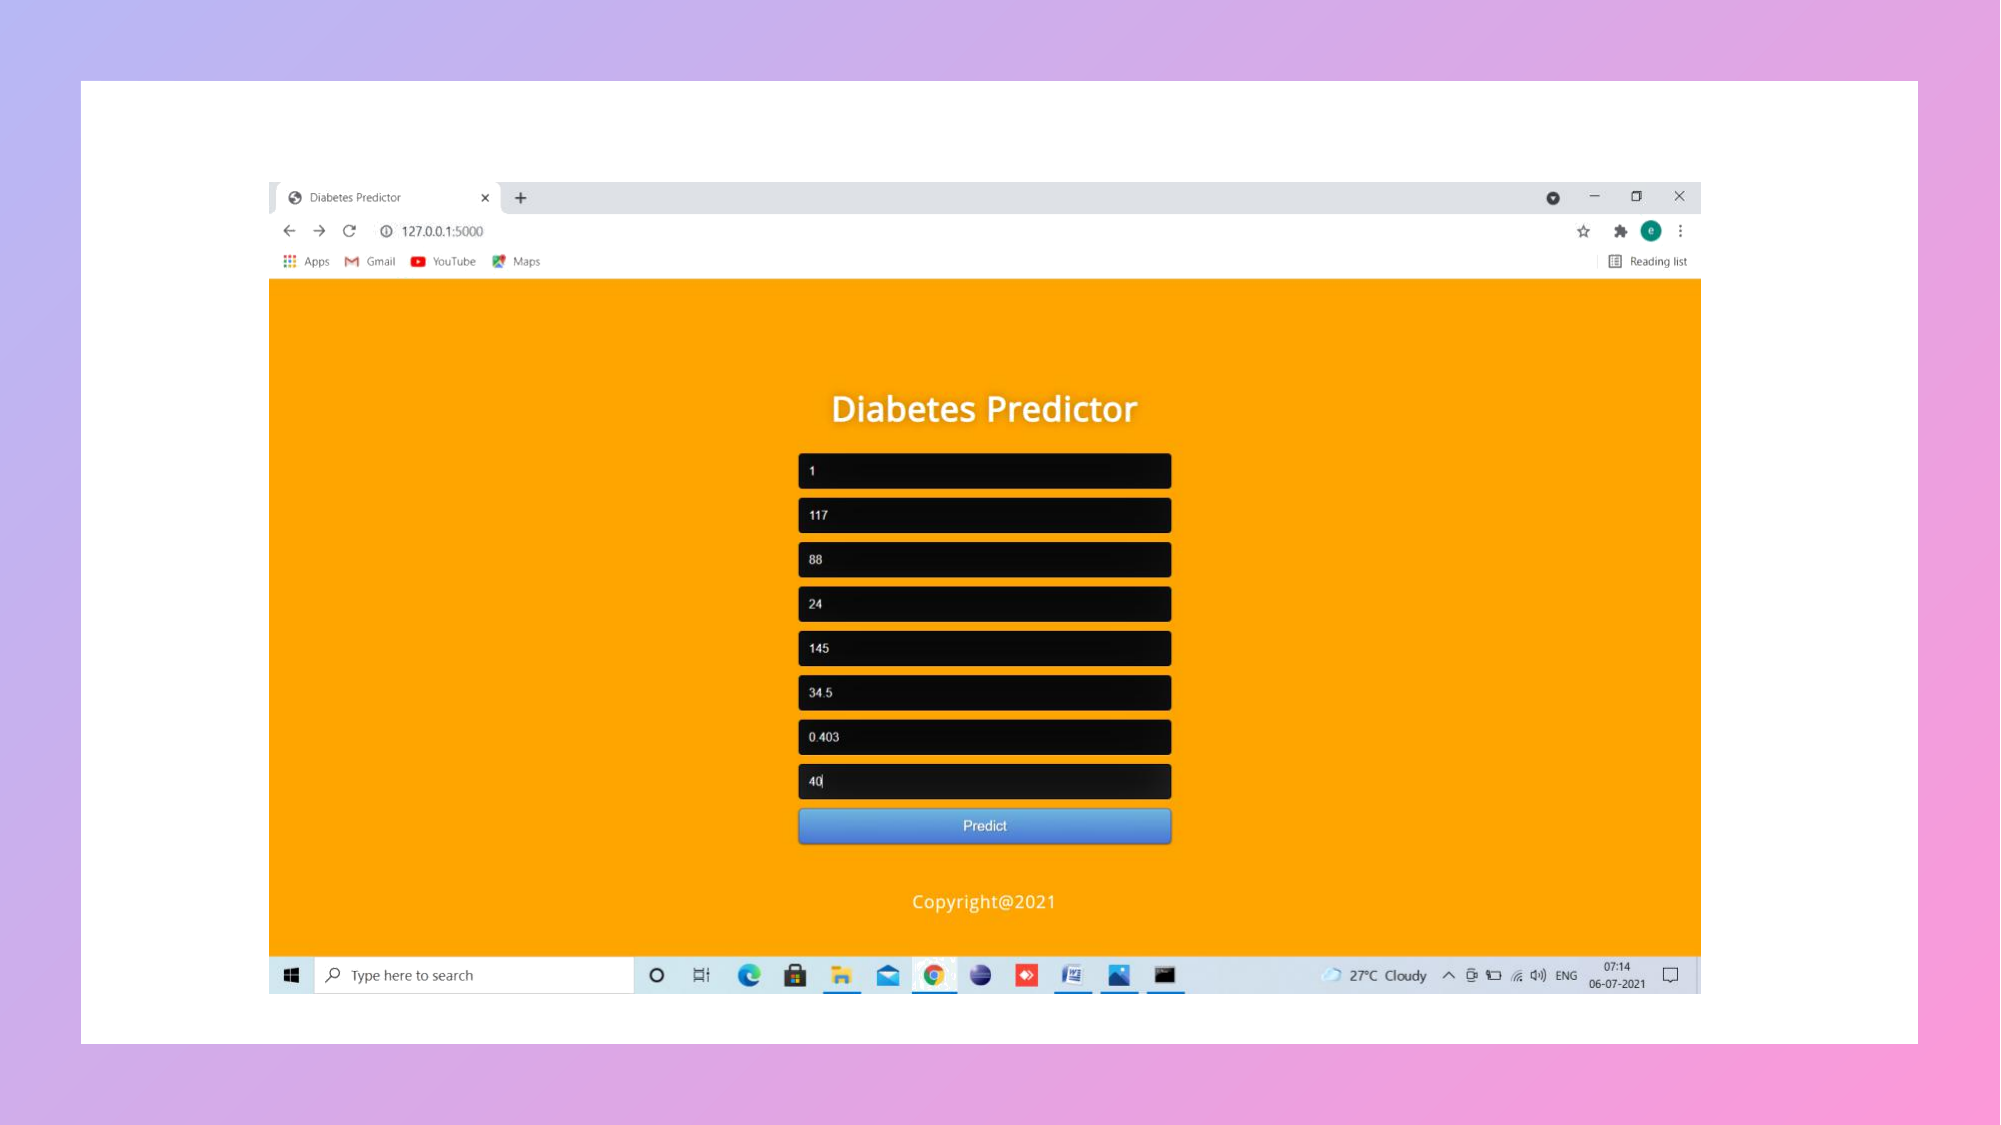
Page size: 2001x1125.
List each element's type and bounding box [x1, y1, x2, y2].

picture [269, 181, 1701, 994]
